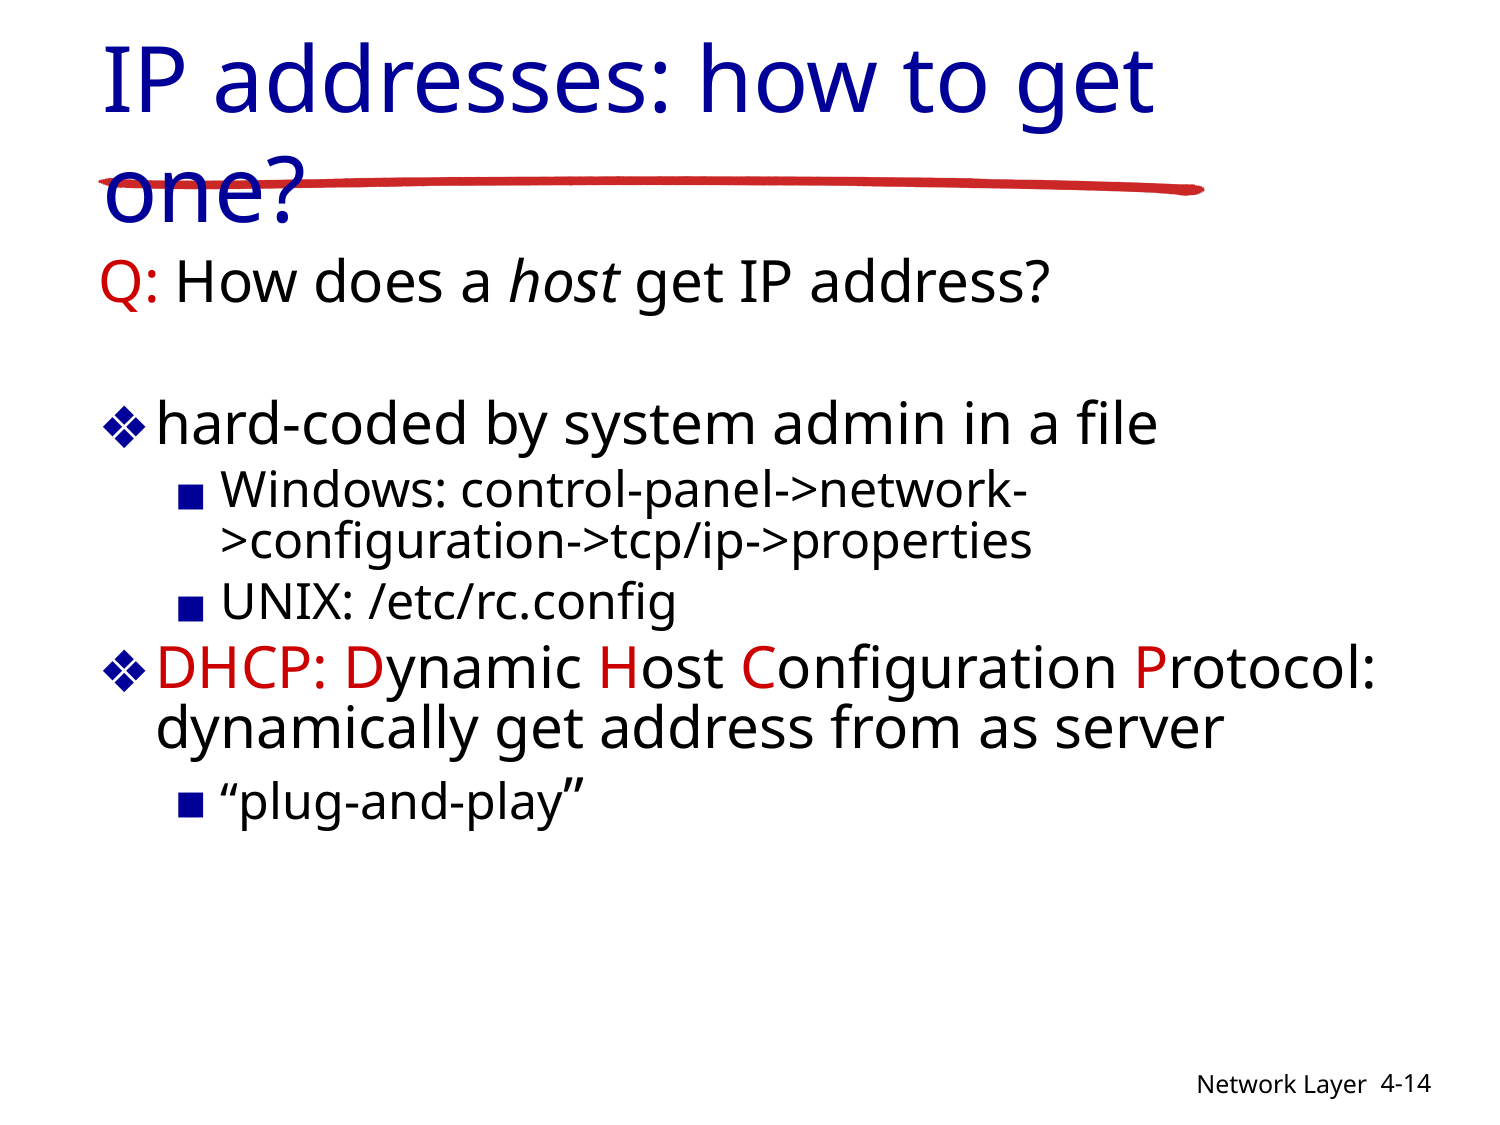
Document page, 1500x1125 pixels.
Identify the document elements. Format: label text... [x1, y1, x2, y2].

footer Network Layer [907, 1060, 1383, 1108]
picture [92, 171, 1219, 201]
title IP addresses: how to get one? [87, 37, 1363, 225]
list Q: How does a host get IP address? hard-coded by system admin in a file Windows: control-panel->network->configuration->tcp/ip->properties UNIX: /etc/rc.config DHCP: Dynamic Host Configuration Protocol: dynamically get address from as server “plug-and-play” [83, 247, 1402, 799]
slide_number 4-‹#› [1365, 1060, 1477, 1106]
